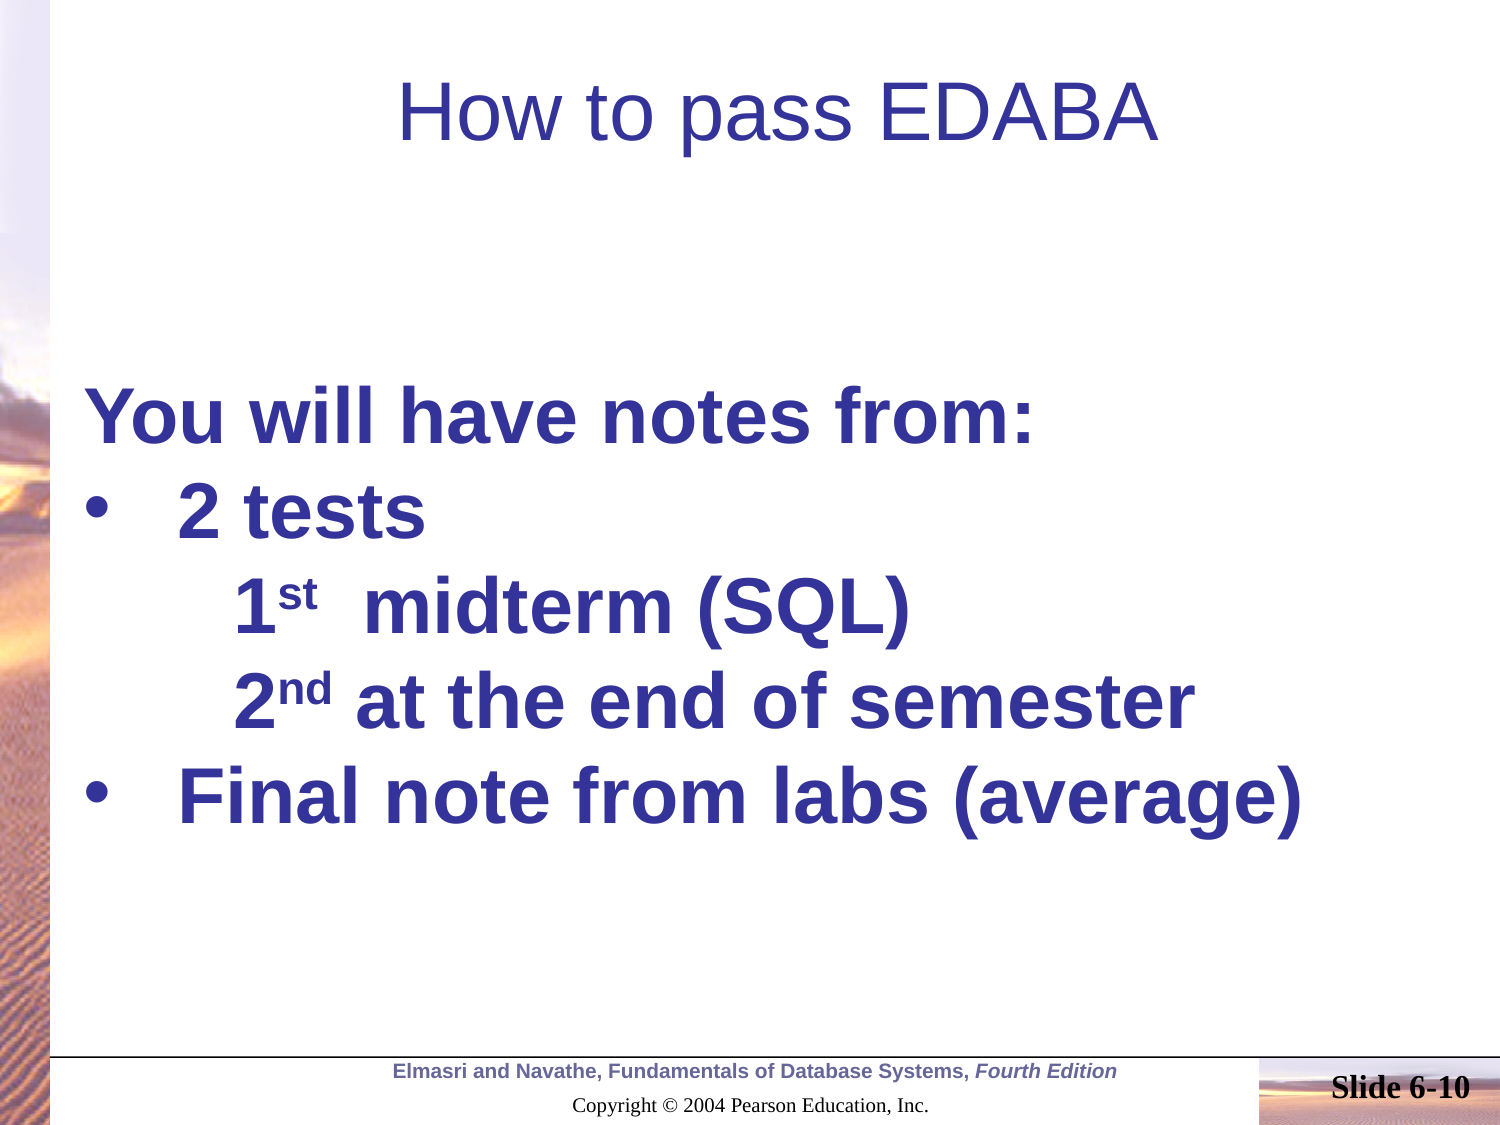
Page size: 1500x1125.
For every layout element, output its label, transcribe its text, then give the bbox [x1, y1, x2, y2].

picture [0, 0, 50, 1125]
slide_number Slide 6-10 [1210, 1058, 1486, 1112]
text_box You will have notes from: 2 tests 1st midterm (SQL) 2nd at the end of semester Final note from labs (average) [68, 261, 1486, 973]
title How to pass EDABA [87, 50, 1469, 221]
picture [1259, 1058, 1500, 1125]
